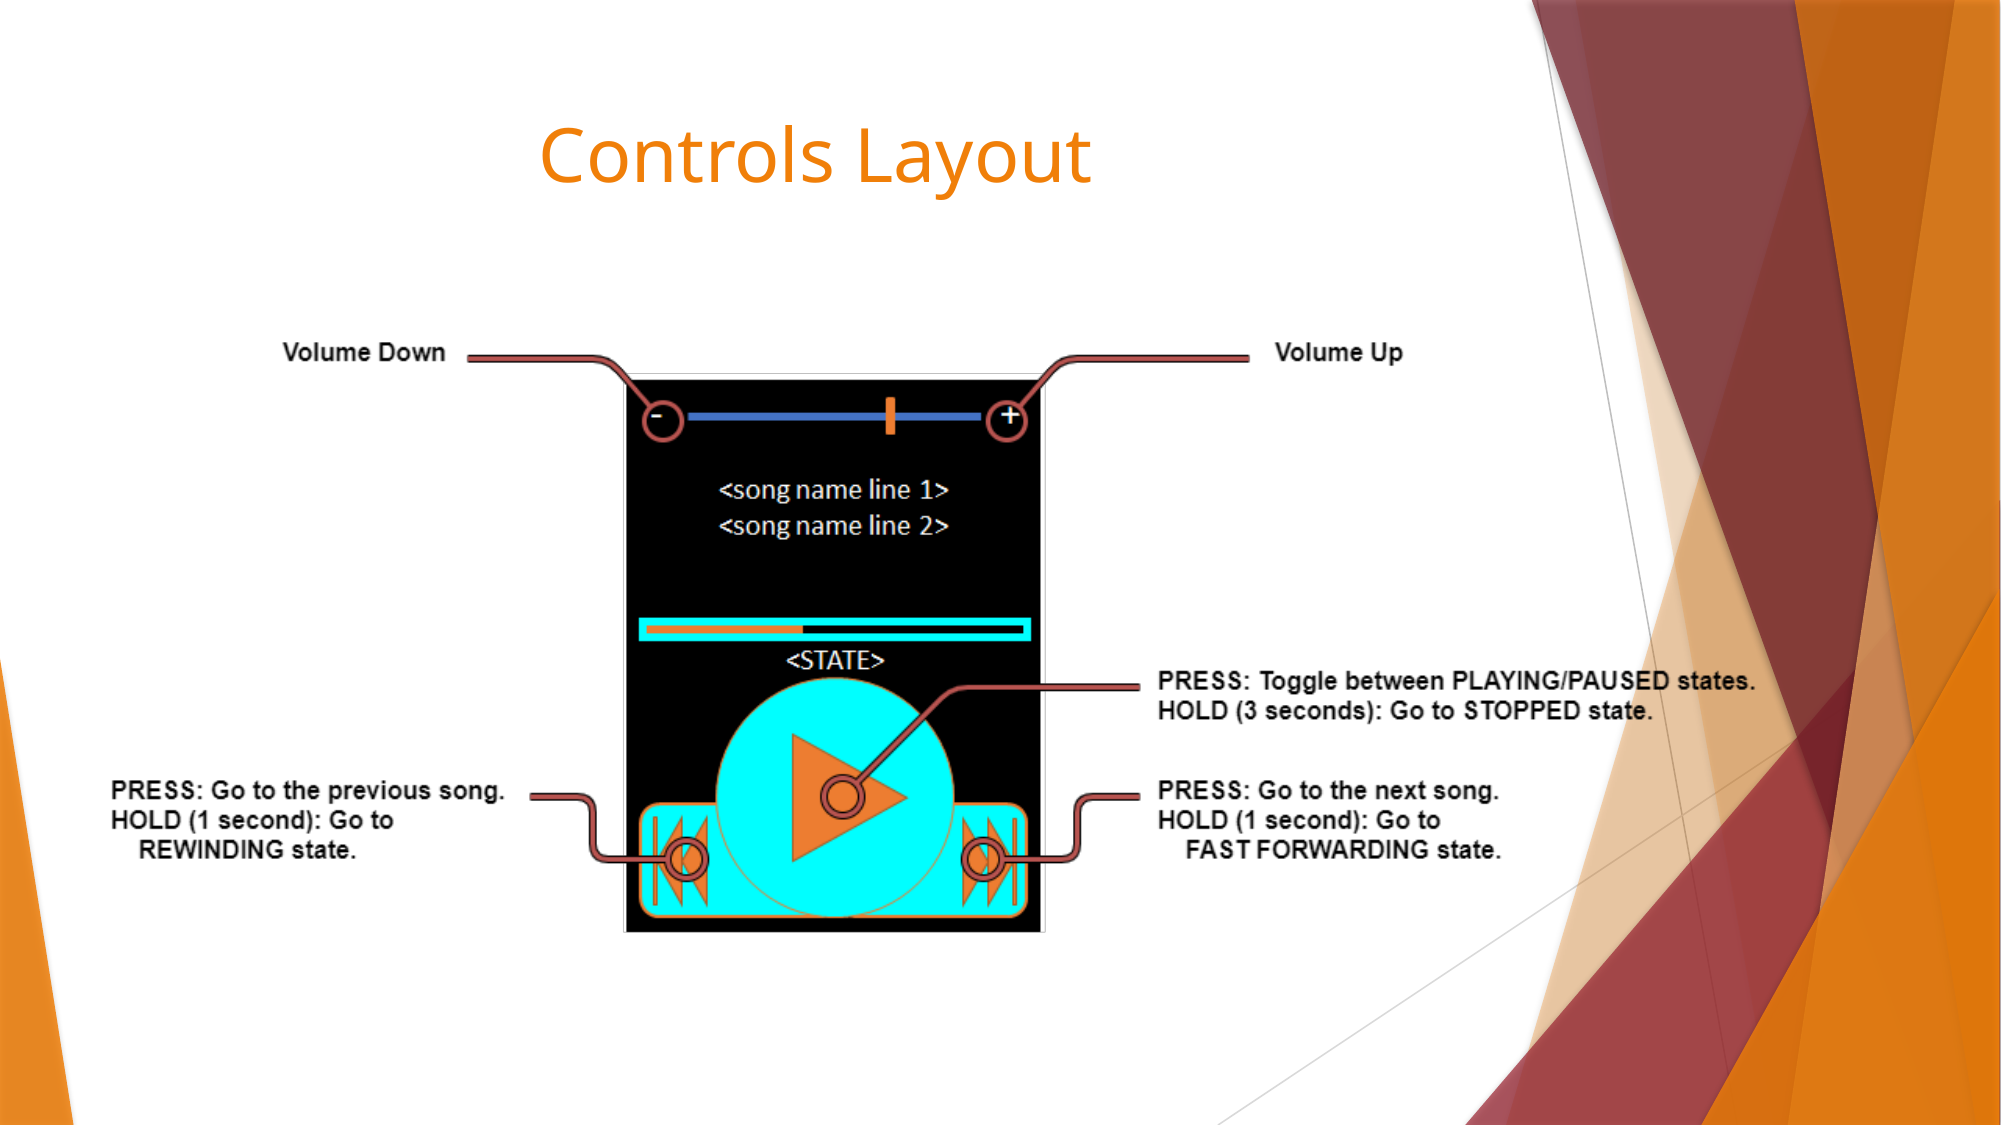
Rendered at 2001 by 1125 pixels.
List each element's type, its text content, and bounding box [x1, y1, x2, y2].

title Controls Layout [111, 99, 1522, 315]
picture [110, 316, 1759, 935]
